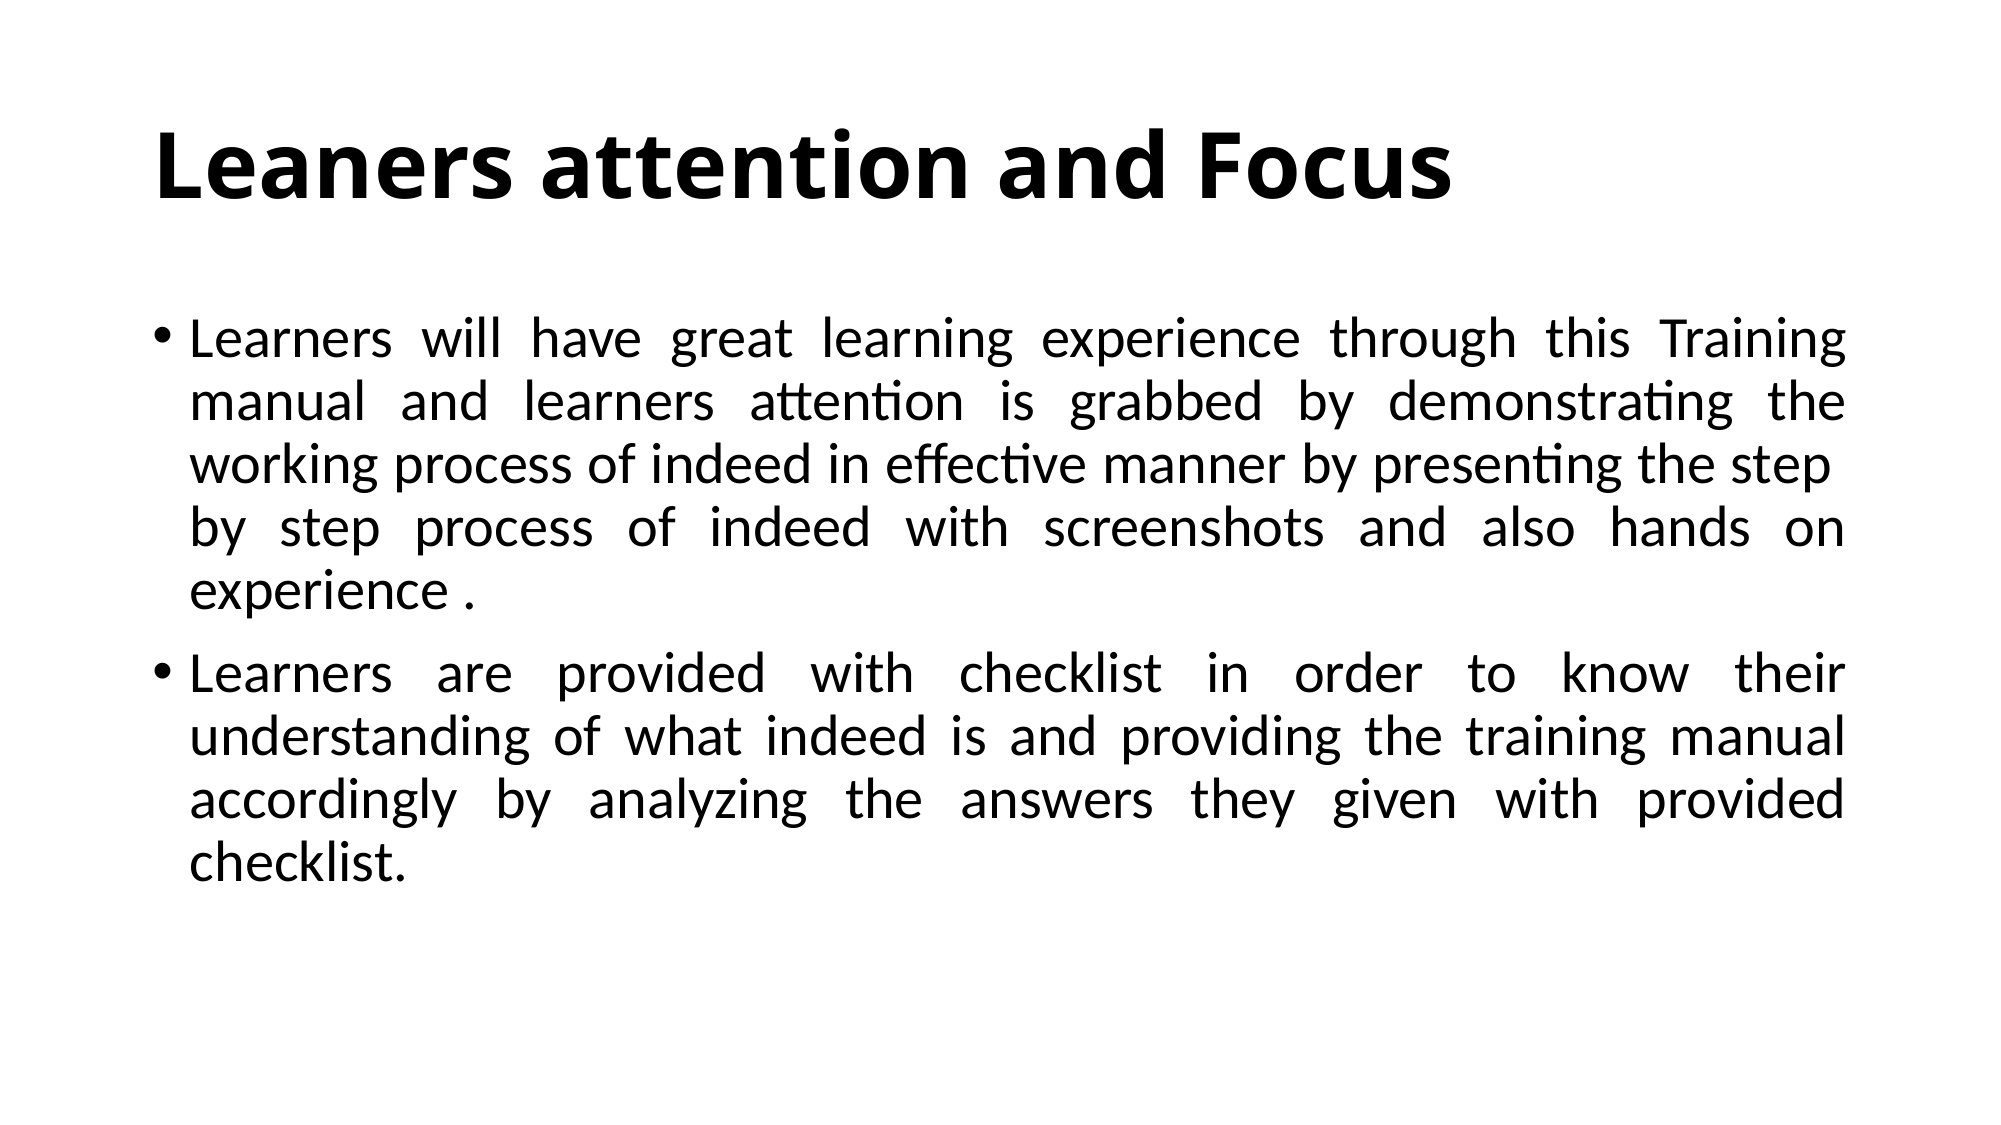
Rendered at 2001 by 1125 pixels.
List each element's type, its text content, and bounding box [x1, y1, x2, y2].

list Learners will have great learning experience through this Training manual and learners attention is grabbed by demonstrating the working process of indeed in effective manner by presenting the step by step process of indeed with screenshots and also hands on experience . Learners are provided with checklist in order to know their understanding of what indeed is and providing the training manual accordingly by analyzing the answers they given with provided checklist. [137, 299, 1863, 1014]
title Leaners attention and Focus [137, 59, 1863, 278]
